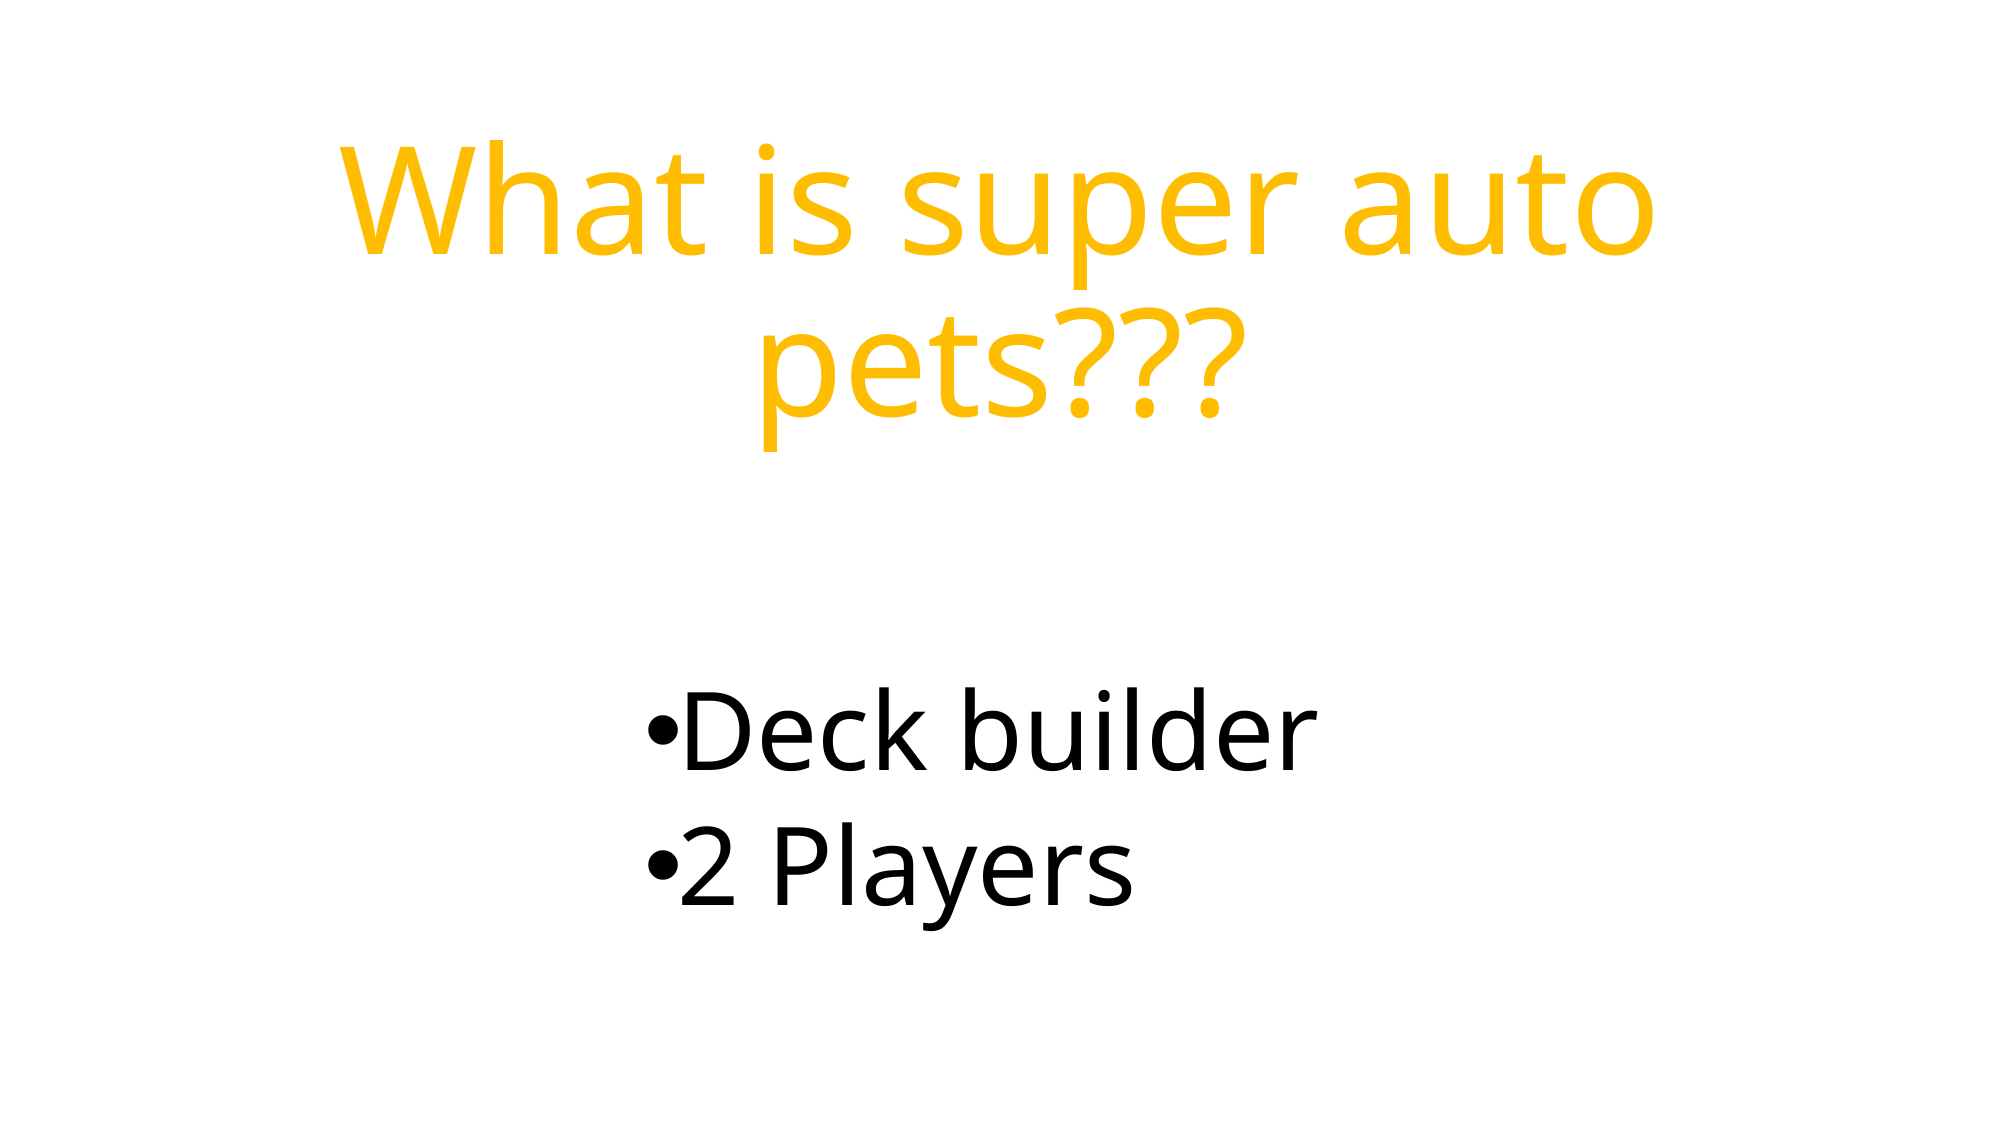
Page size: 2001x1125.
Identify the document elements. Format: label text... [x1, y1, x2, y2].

title What is super auto pets??? [137, 178, 1863, 396]
list Deck builder 2 Players [629, 668, 1371, 1014]
